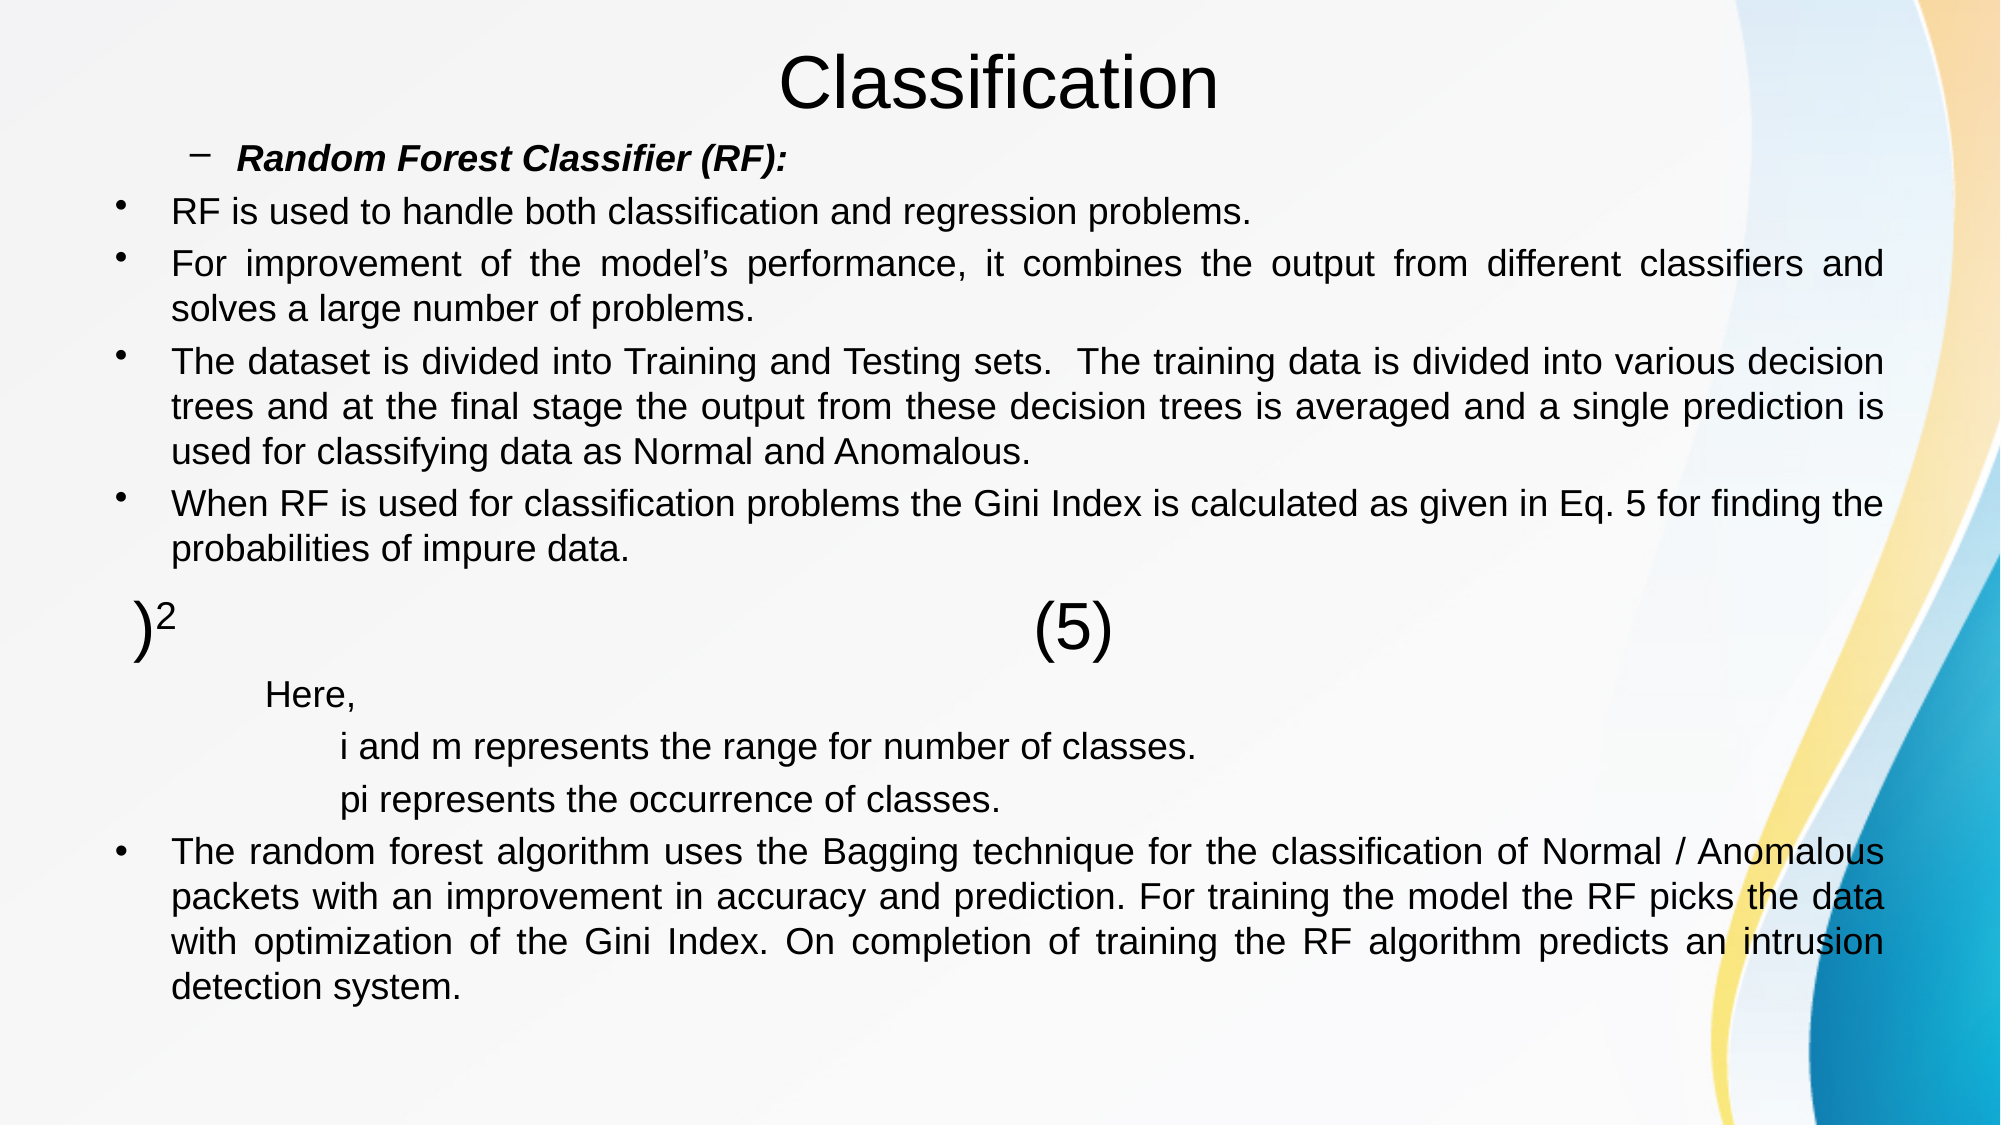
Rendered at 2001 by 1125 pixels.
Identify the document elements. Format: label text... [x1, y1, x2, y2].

picture [0, 0, 2001, 1125]
title Classification [99, 30, 1901, 127]
